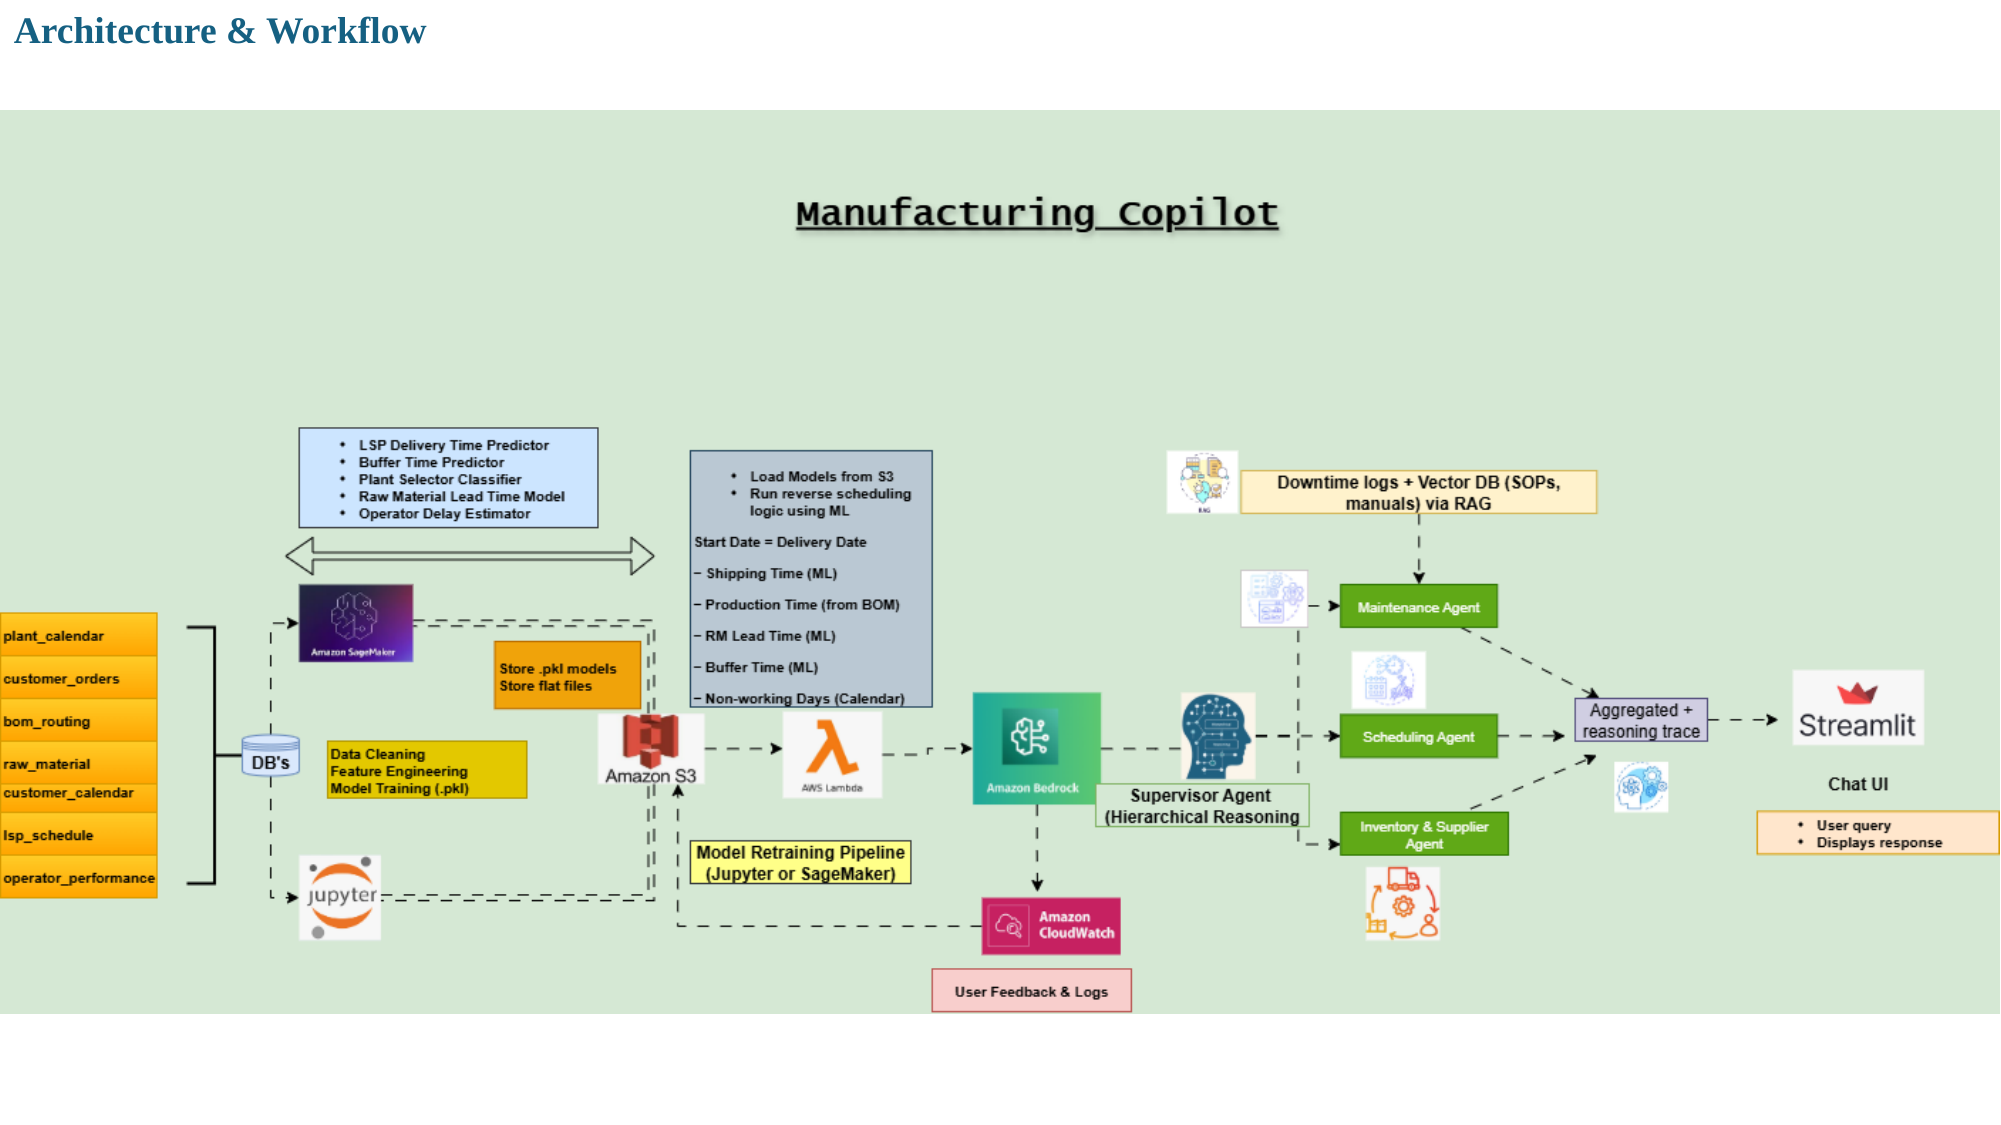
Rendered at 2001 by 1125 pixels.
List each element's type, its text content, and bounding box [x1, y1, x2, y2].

picture [0, 110, 2000, 1015]
text_box Architecture & Workflow [0, 0, 449, 59]
